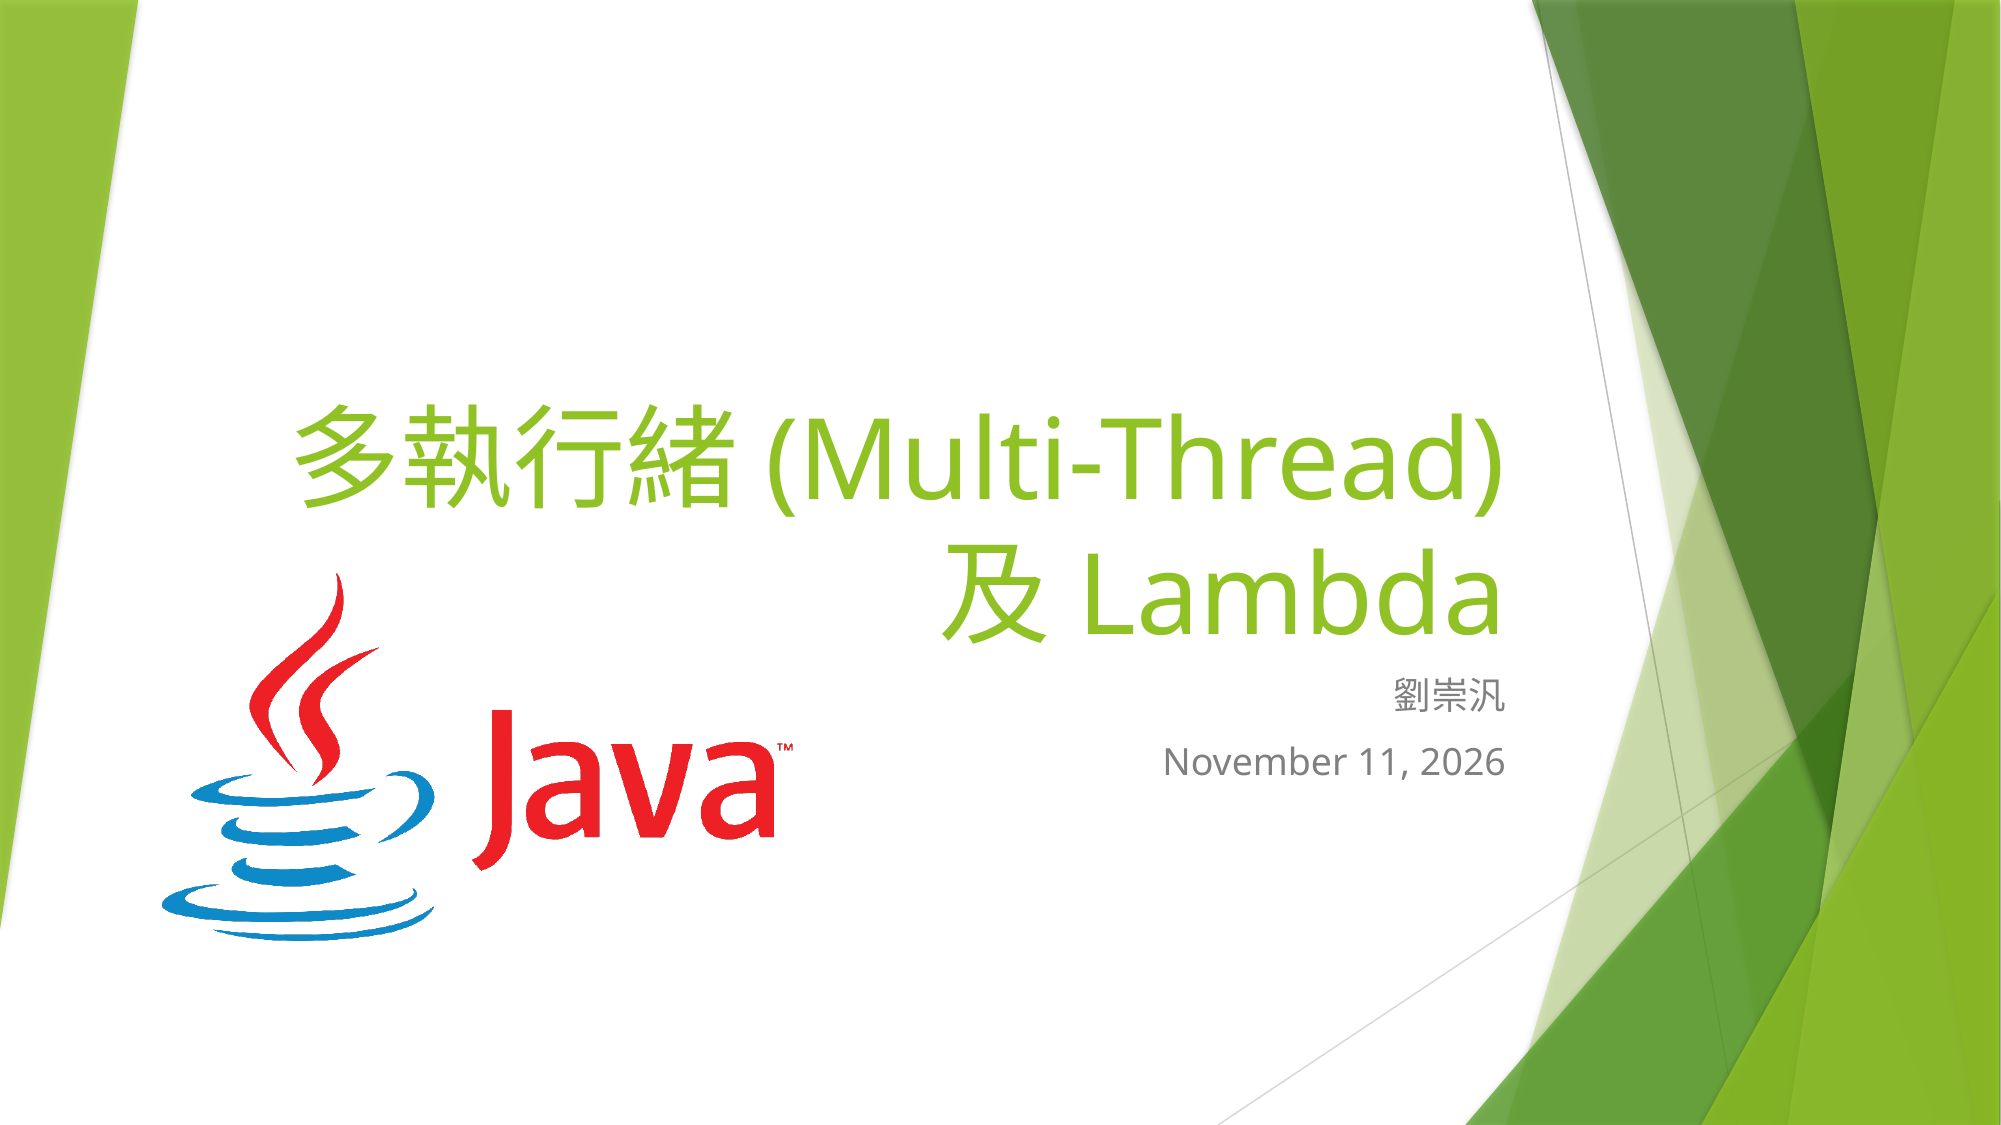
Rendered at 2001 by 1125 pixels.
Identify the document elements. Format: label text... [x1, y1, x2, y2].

title 多執行緒(Multi-Thread) 及Lambda [247, 394, 1522, 664]
subtitle 劉崇汎 111年6月18日星期六 [823, 664, 1522, 845]
picture [135, 563, 818, 946]
